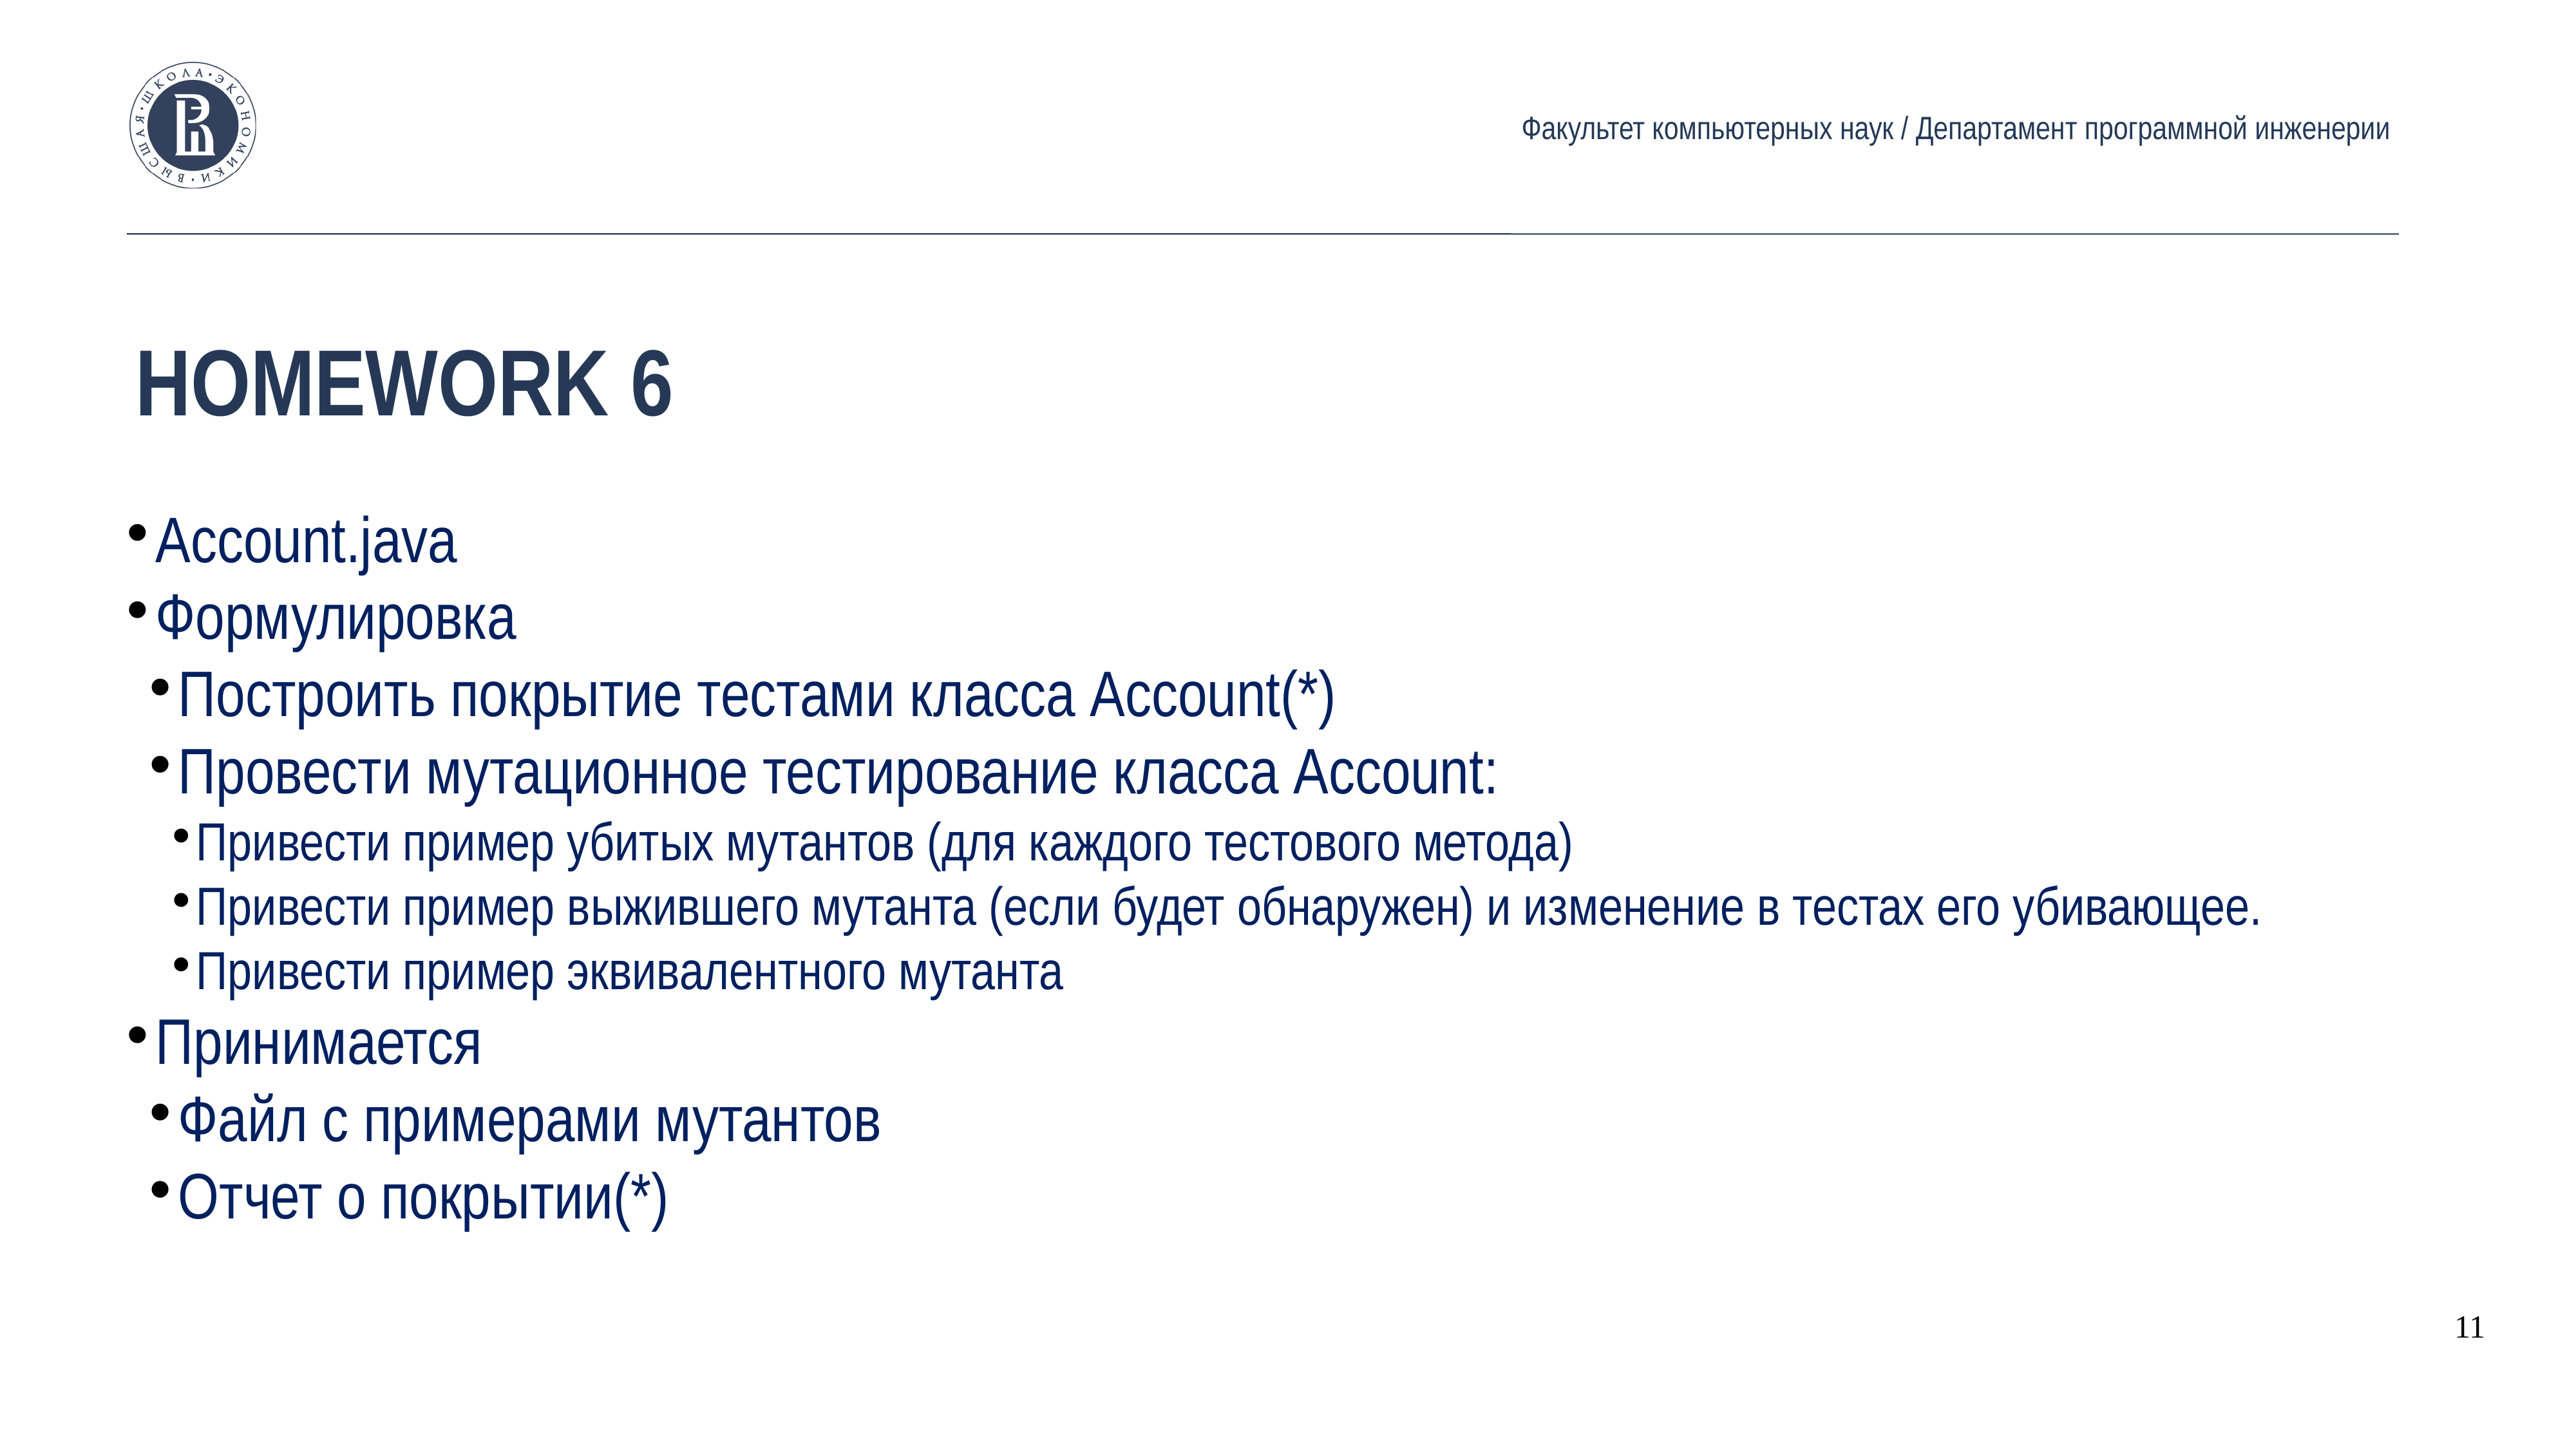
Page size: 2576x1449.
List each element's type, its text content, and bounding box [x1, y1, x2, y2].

text_box HOMEWORK 6 [128, 314, 2391, 413]
picture [129, 61, 256, 189]
text_box Account.java Формулировка Построить покрытие тестами класса Account(*) Провести мутационное тестирование класса Account: Привести пример убитых мутантов (для каждого тестового метода) Привести пример выжившего мутанта (если будет обнаружен) и изменение в тестах его убивающее. Привести пример эквивалентного мутанта Принимается Файл с примерами мутантов Отчет о покрытии(*) [118, 413, 2391, 1301]
text_box <номер> [2445, 1301, 2576, 1347]
text_box Факультет компьютерных наук / Департамент программной инженерии [1198, 99, 2399, 154]
